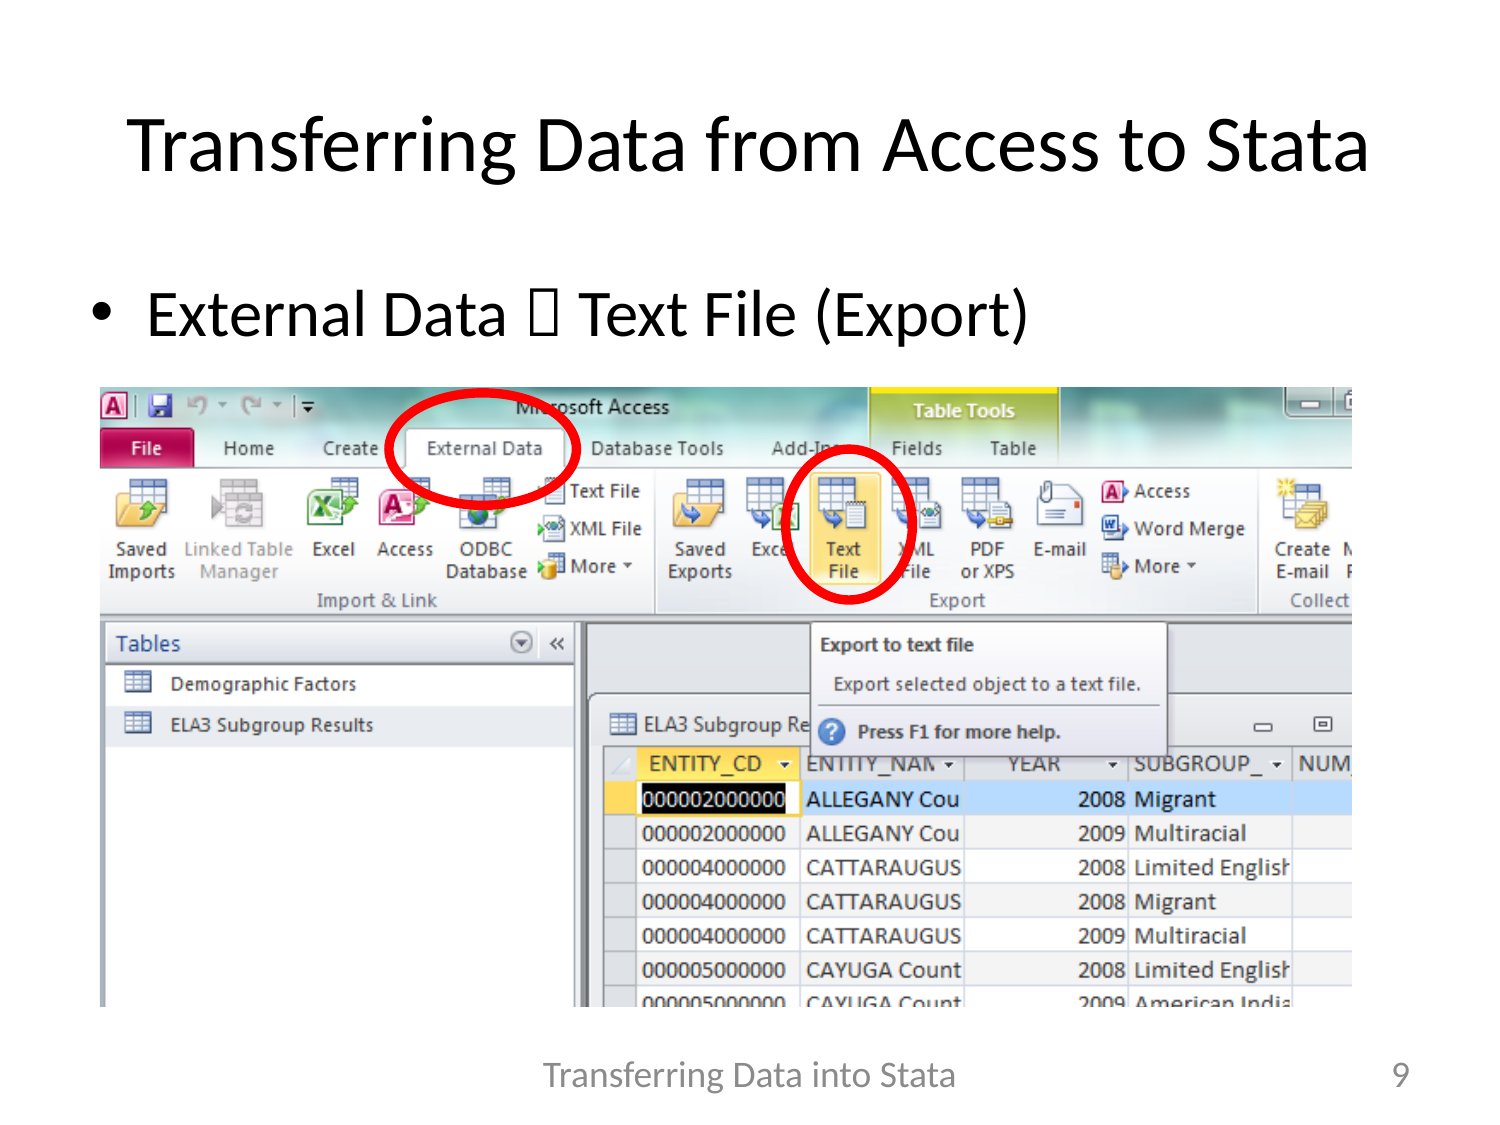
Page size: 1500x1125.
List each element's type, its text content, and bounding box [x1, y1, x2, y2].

picture [99, 387, 1353, 1007]
list External Data  Text File (Export) [75, 262, 1425, 1005]
title Transferring Data from Access to Stata [75, 45, 1425, 233]
slide_number 9 [1074, 1042, 1425, 1103]
footer Transferring Data into Stata [512, 1042, 988, 1103]
